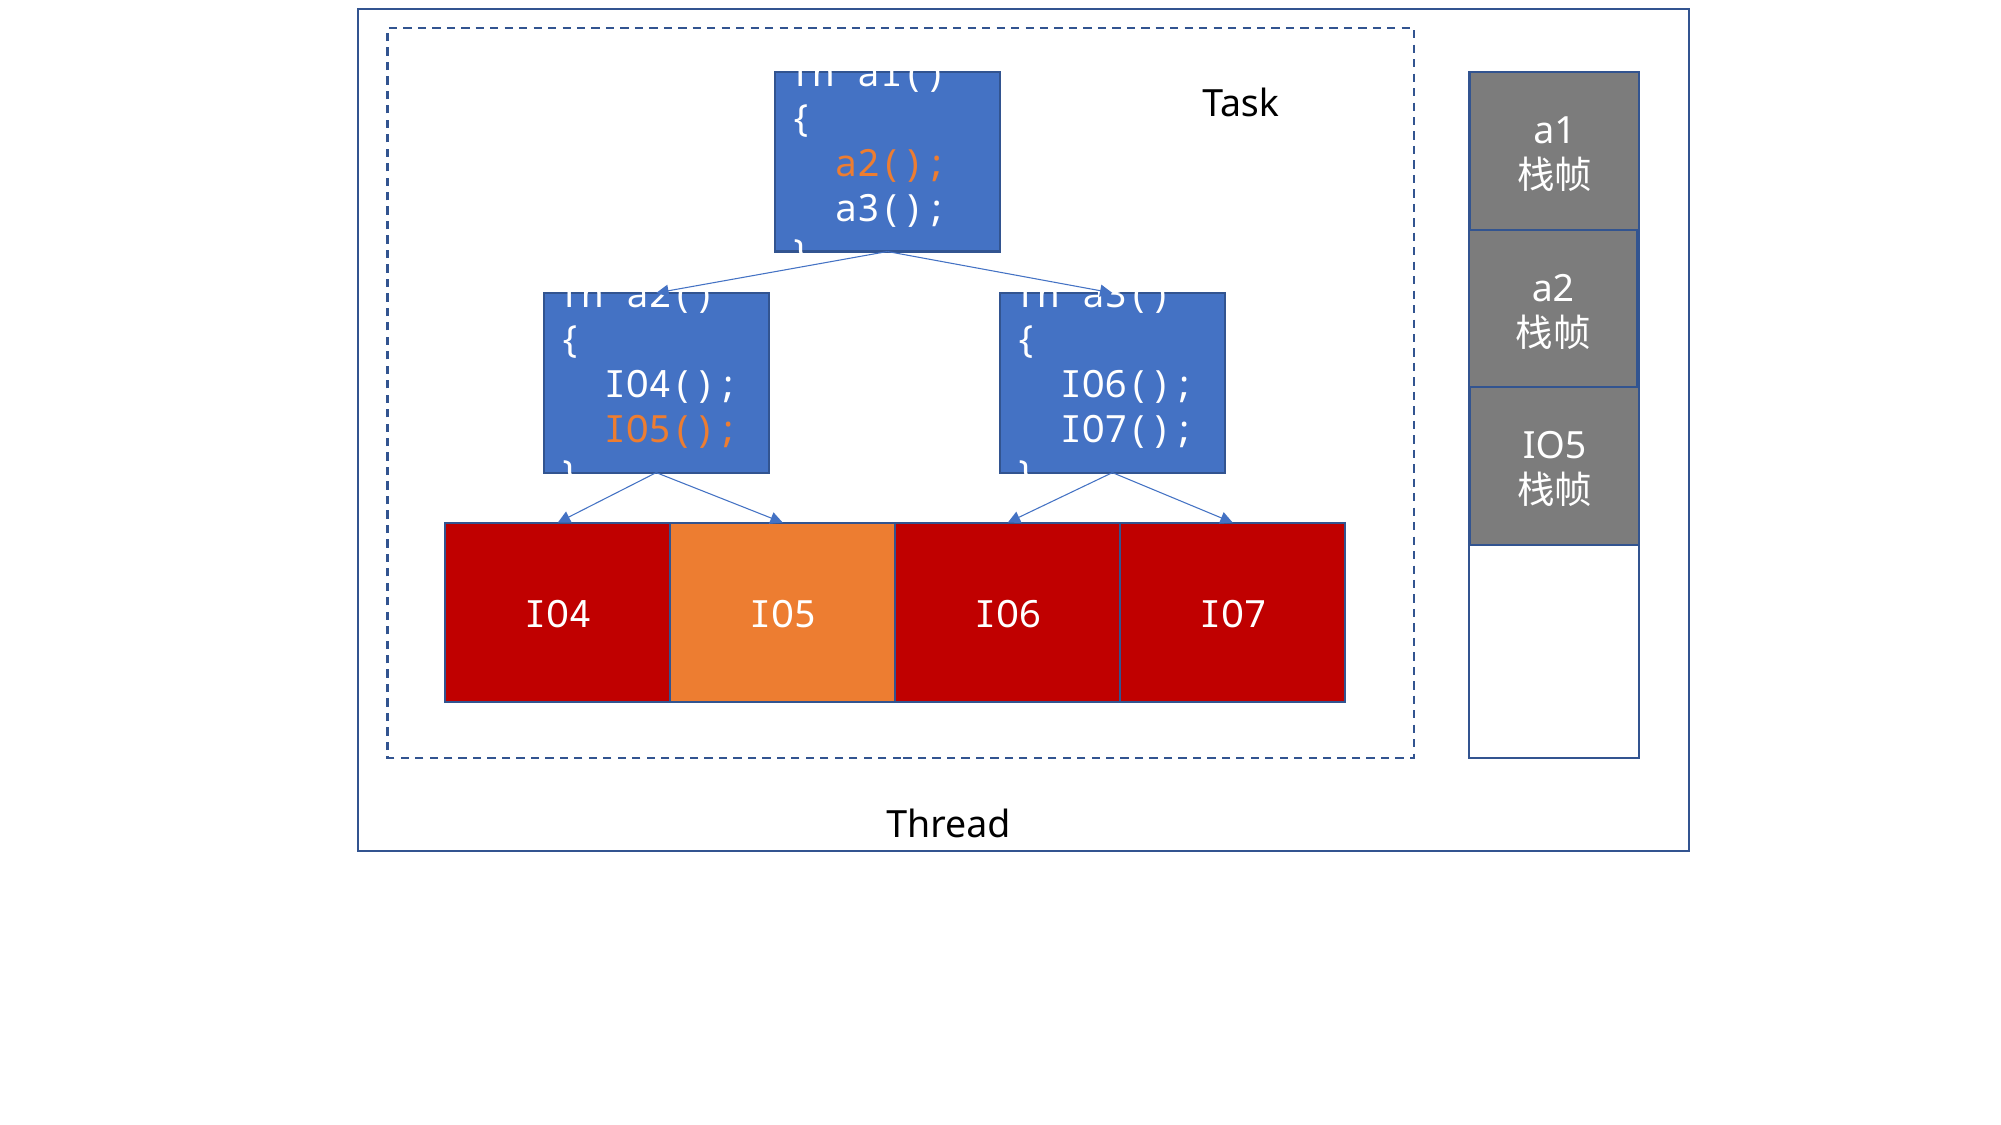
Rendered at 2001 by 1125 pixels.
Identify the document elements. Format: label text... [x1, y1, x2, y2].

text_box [557, 472, 656, 523]
text_box [357, 8, 1690, 852]
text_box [1112, 472, 1233, 523]
text_box IO5 栈帧 [1469, 386, 1640, 546]
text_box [1007, 472, 1112, 523]
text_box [887, 251, 1113, 293]
text_box a2 栈帧 [1468, 229, 1638, 388]
text_box [1468, 388, 1640, 759]
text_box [656, 472, 783, 523]
text_box Thread [739, 792, 1158, 853]
text_box a1 栈帧 [1469, 71, 1640, 231]
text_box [656, 251, 887, 293]
